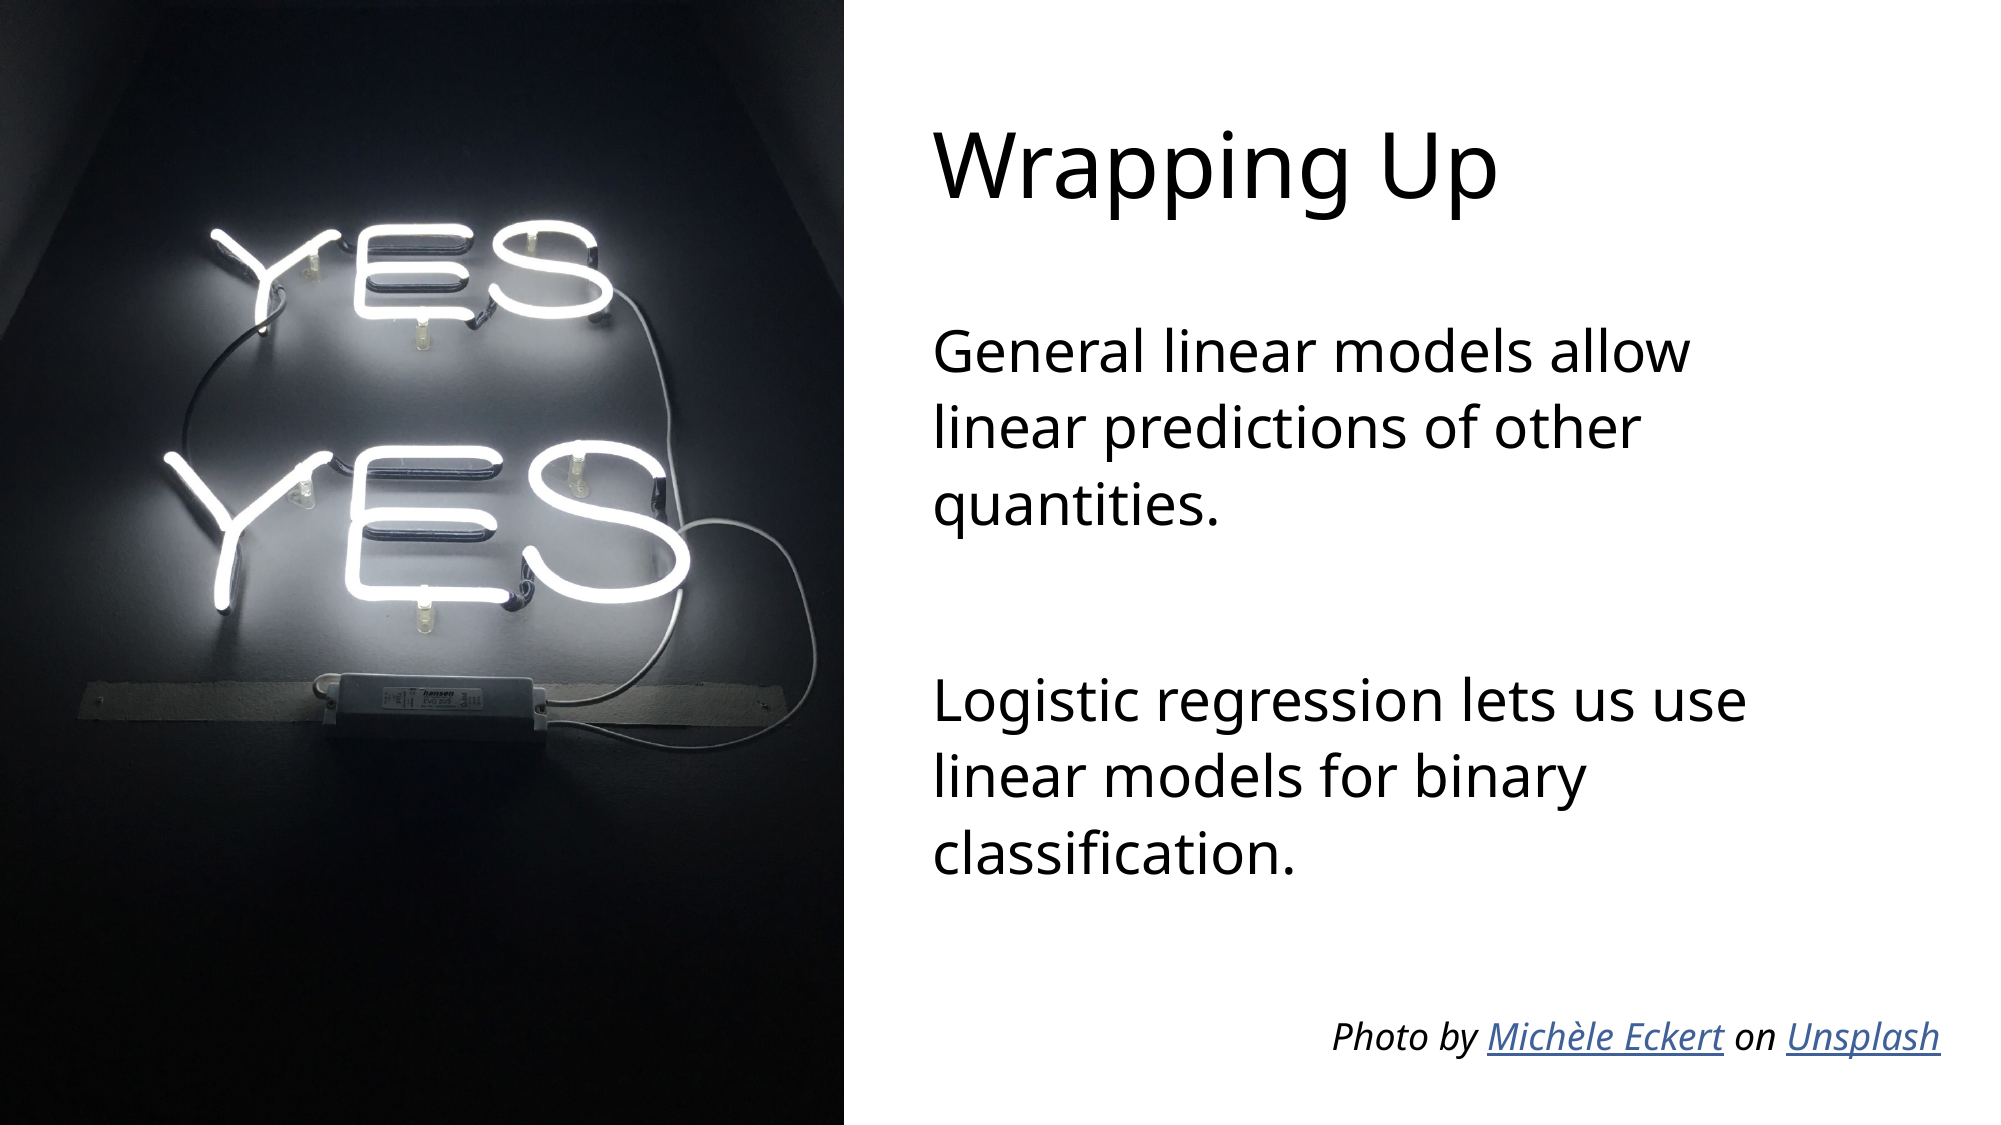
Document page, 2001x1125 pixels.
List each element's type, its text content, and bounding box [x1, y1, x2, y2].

title Wrapping Up [917, 59, 1863, 278]
list General linear models allow linear predictions of other quantities. Logistic regression lets us use linear models for binary classification. [917, 299, 1863, 1014]
text_box Photo by Michèle Eckert on Unsplash [1089, 1005, 1956, 1071]
picture [0, 0, 844, 1125]
